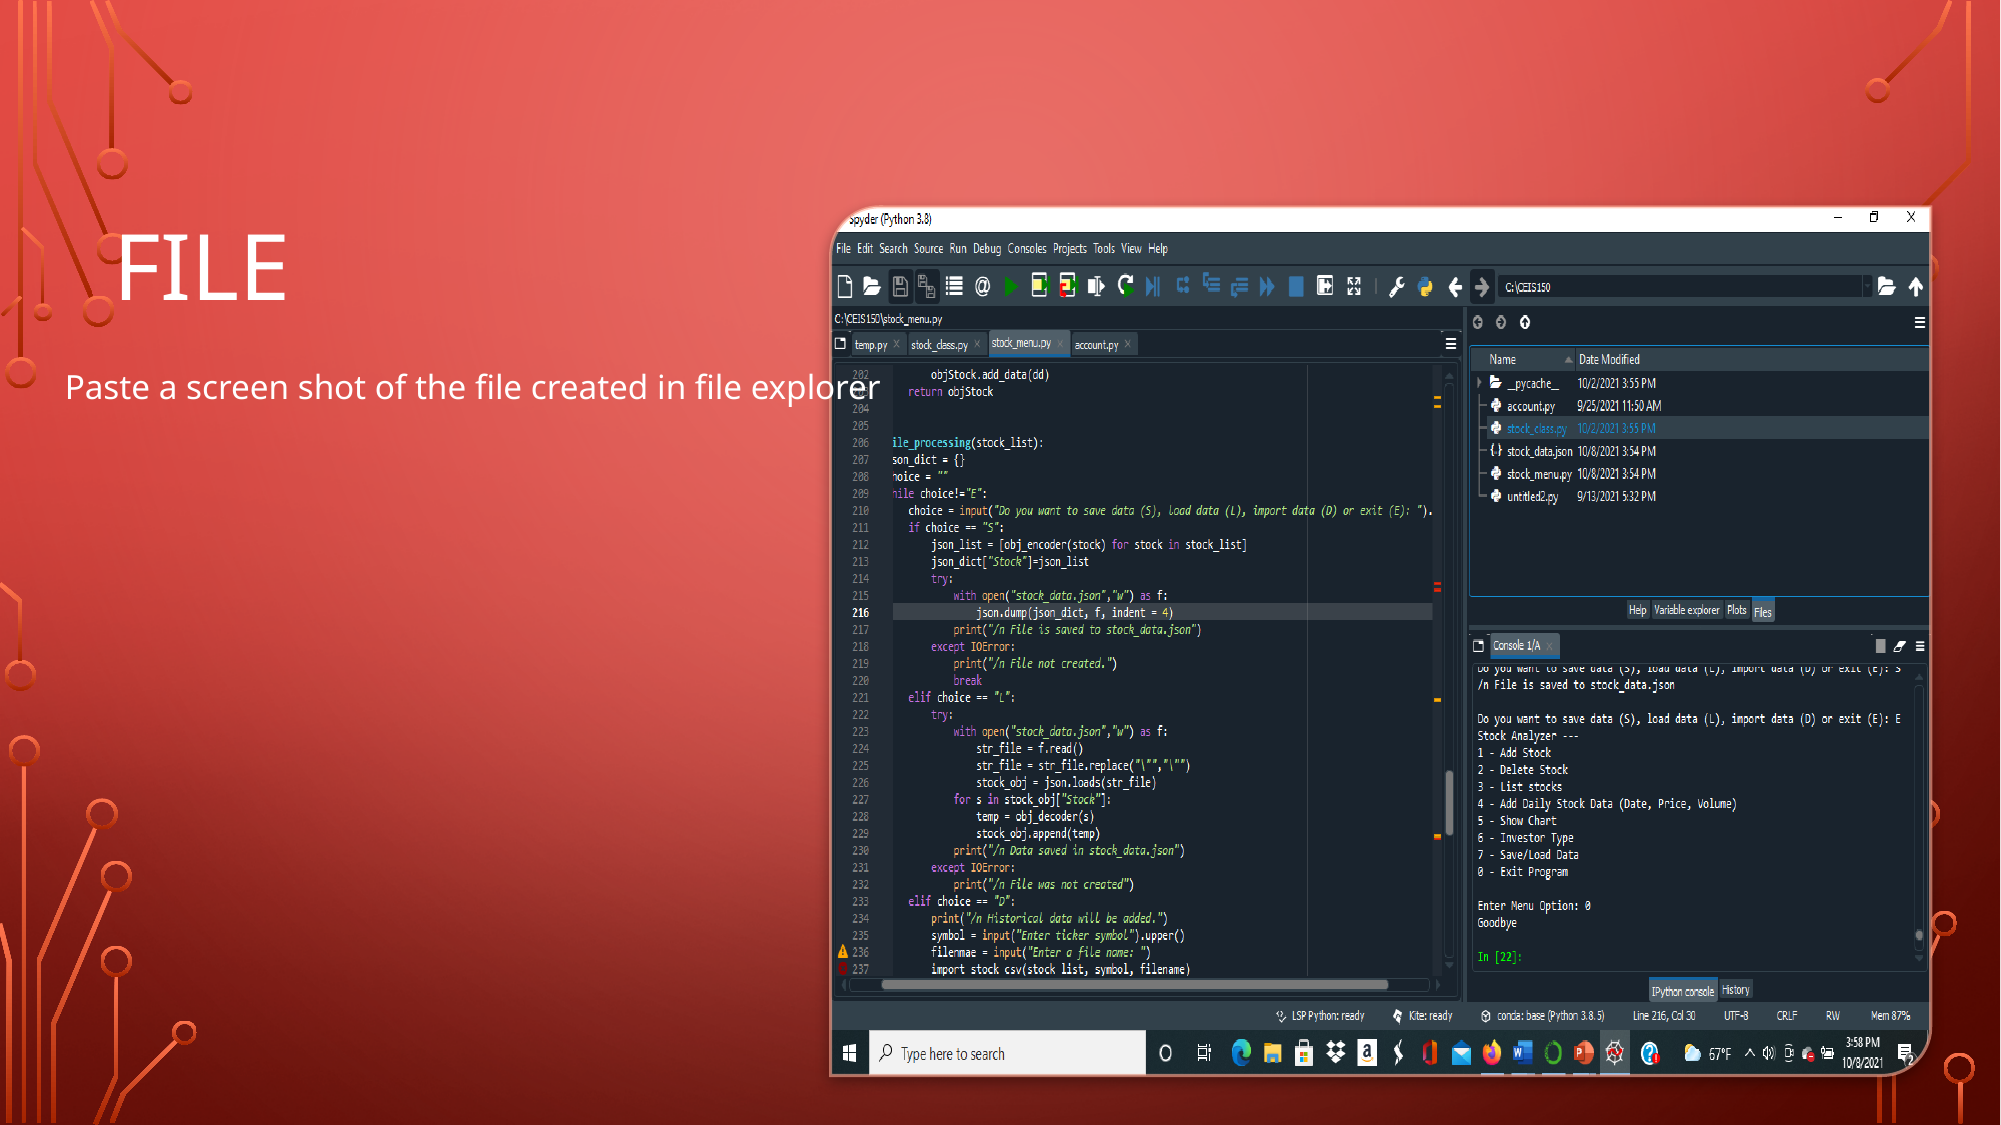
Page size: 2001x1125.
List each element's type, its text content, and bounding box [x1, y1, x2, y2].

picture [830, 206, 1931, 1076]
title File [98, 58, 1072, 328]
list Paste a screen shot of the file created in file explorer [49, 350, 830, 932]
